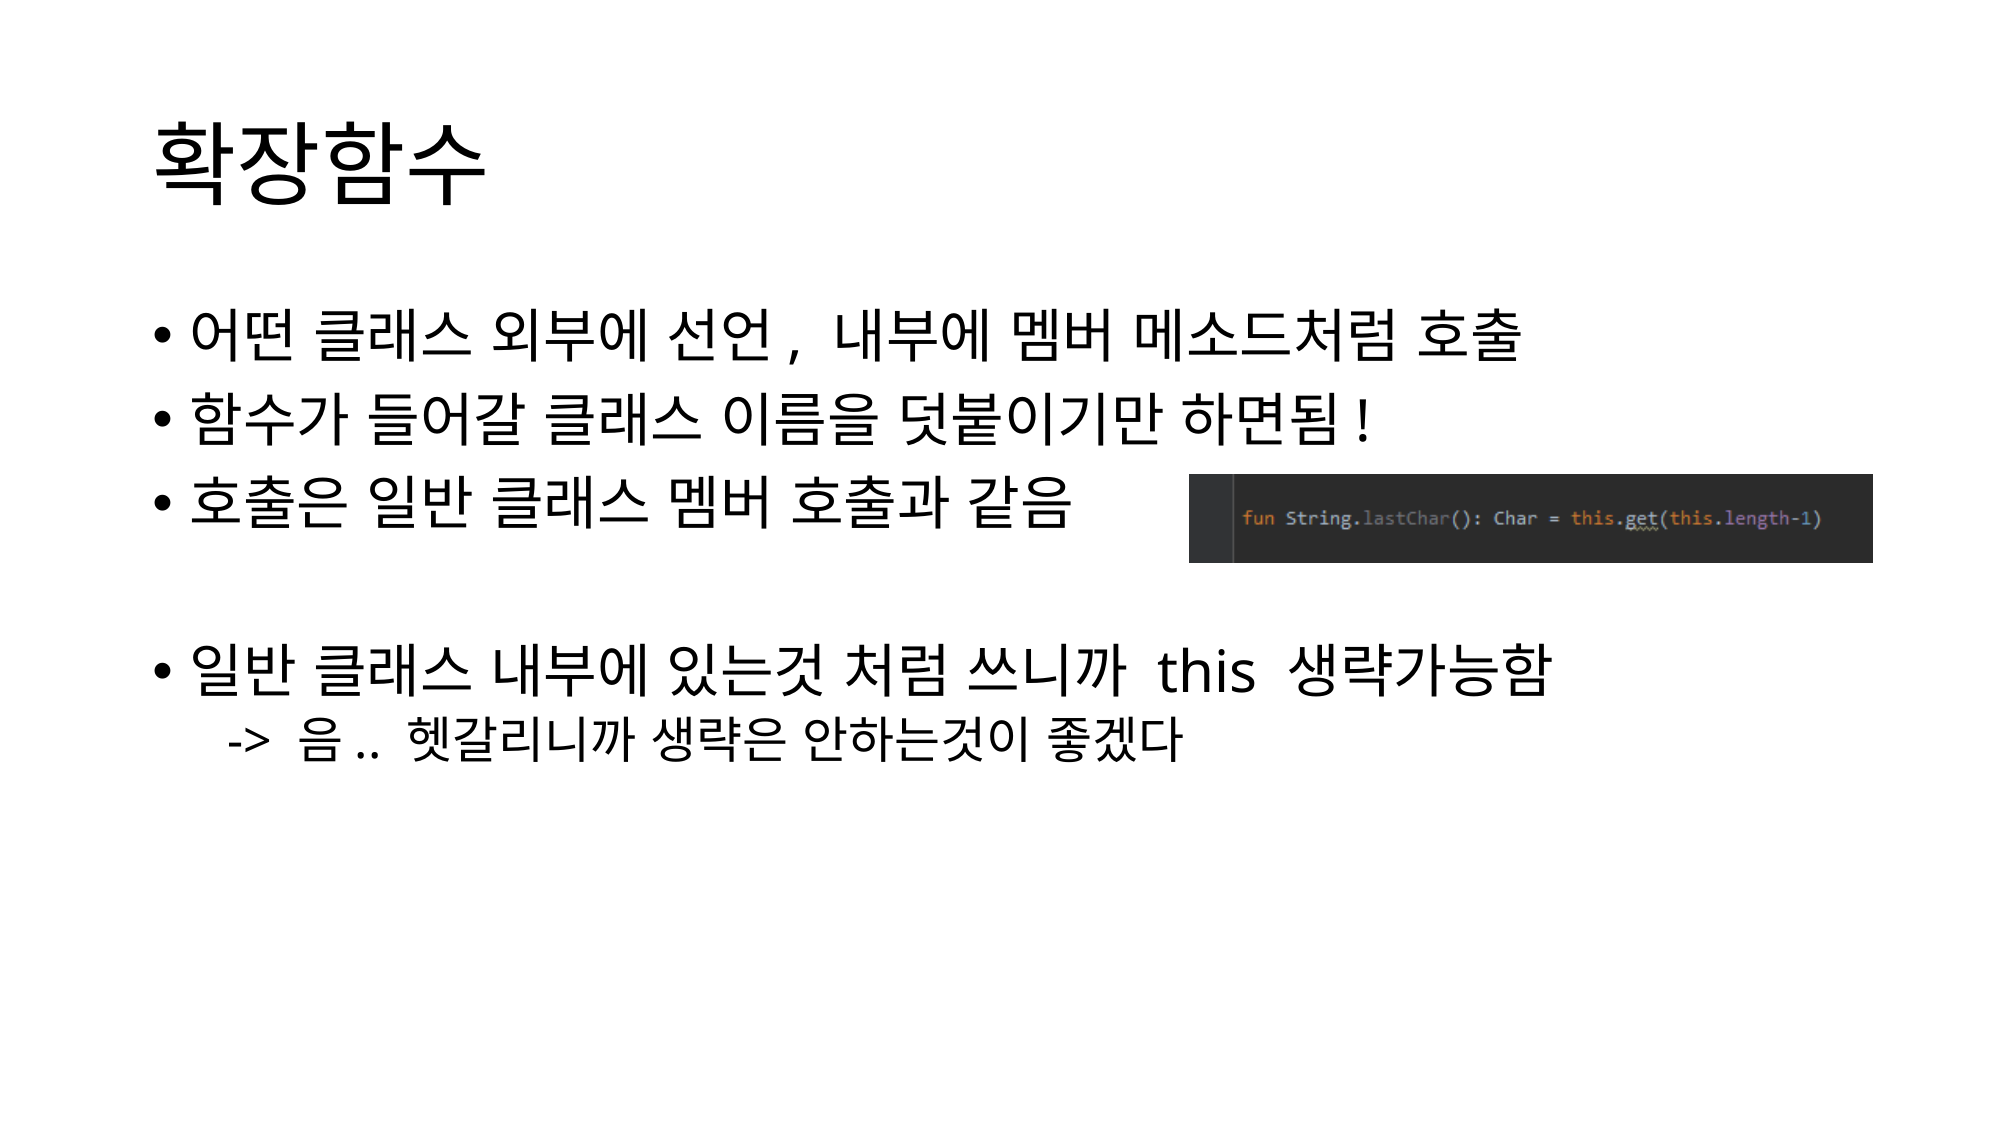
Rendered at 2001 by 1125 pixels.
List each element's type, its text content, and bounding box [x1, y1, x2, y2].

picture [1189, 474, 1873, 563]
list 어떤 클래스 외부에 선언, 내부에 멤버 메소드처럼 호출 함수가 들어갈 클래스 이름을 덧붙이기만 하면됨! 호출은 일반 클래스 멤버 호출과 같음 일반 클래스 내부에 있는것 처럼 쓰니까 this 생략가능함 -> 음.. 헷갈리니까 생략은 안하는것이 좋겠다 [137, 299, 1863, 1014]
title 확장함수 [137, 59, 1863, 278]
